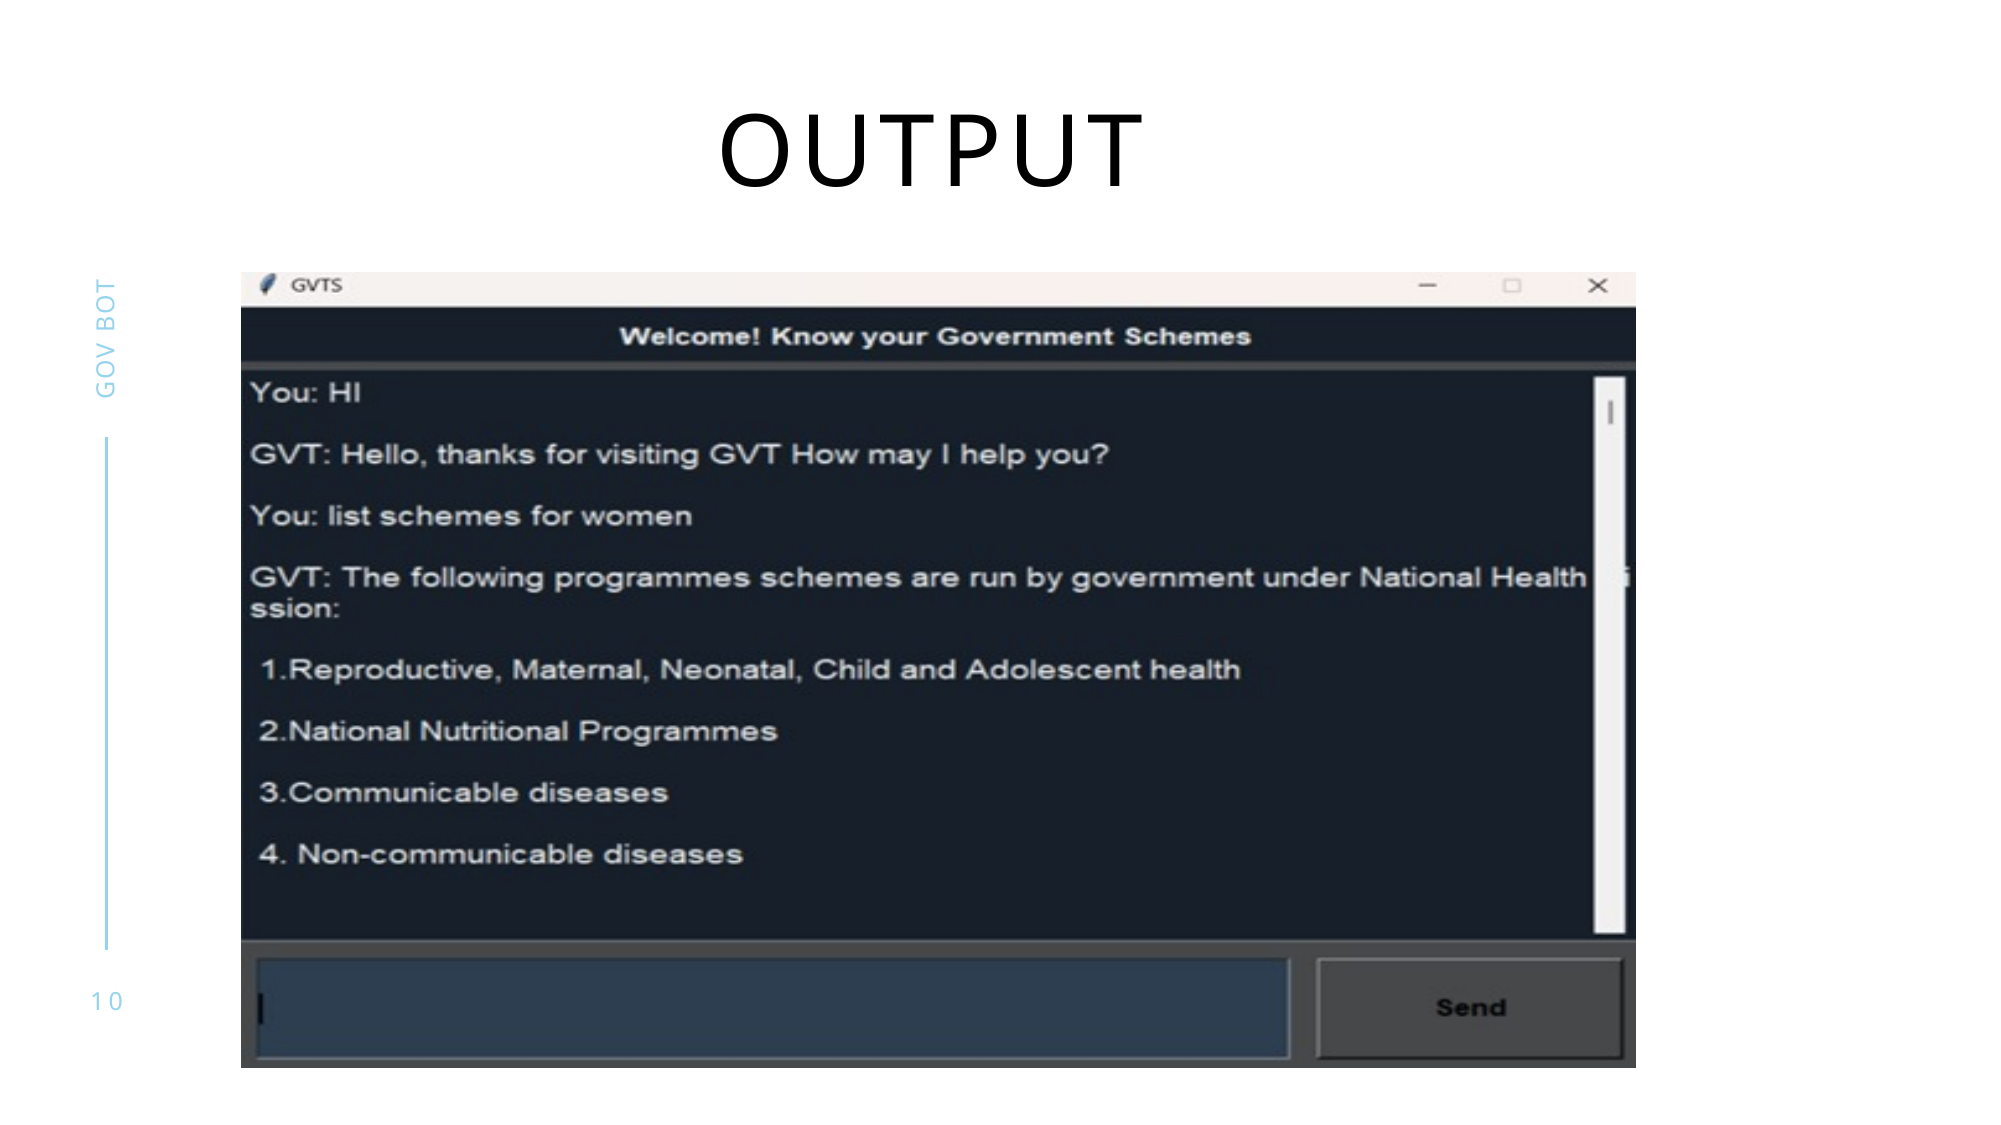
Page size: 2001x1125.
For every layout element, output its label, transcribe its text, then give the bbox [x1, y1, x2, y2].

slide_number 10 [68, 987, 144, 1018]
title OUTPUT [716, 99, 1863, 250]
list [241, 272, 1636, 1068]
footer GOV BOT [90, 107, 122, 400]
